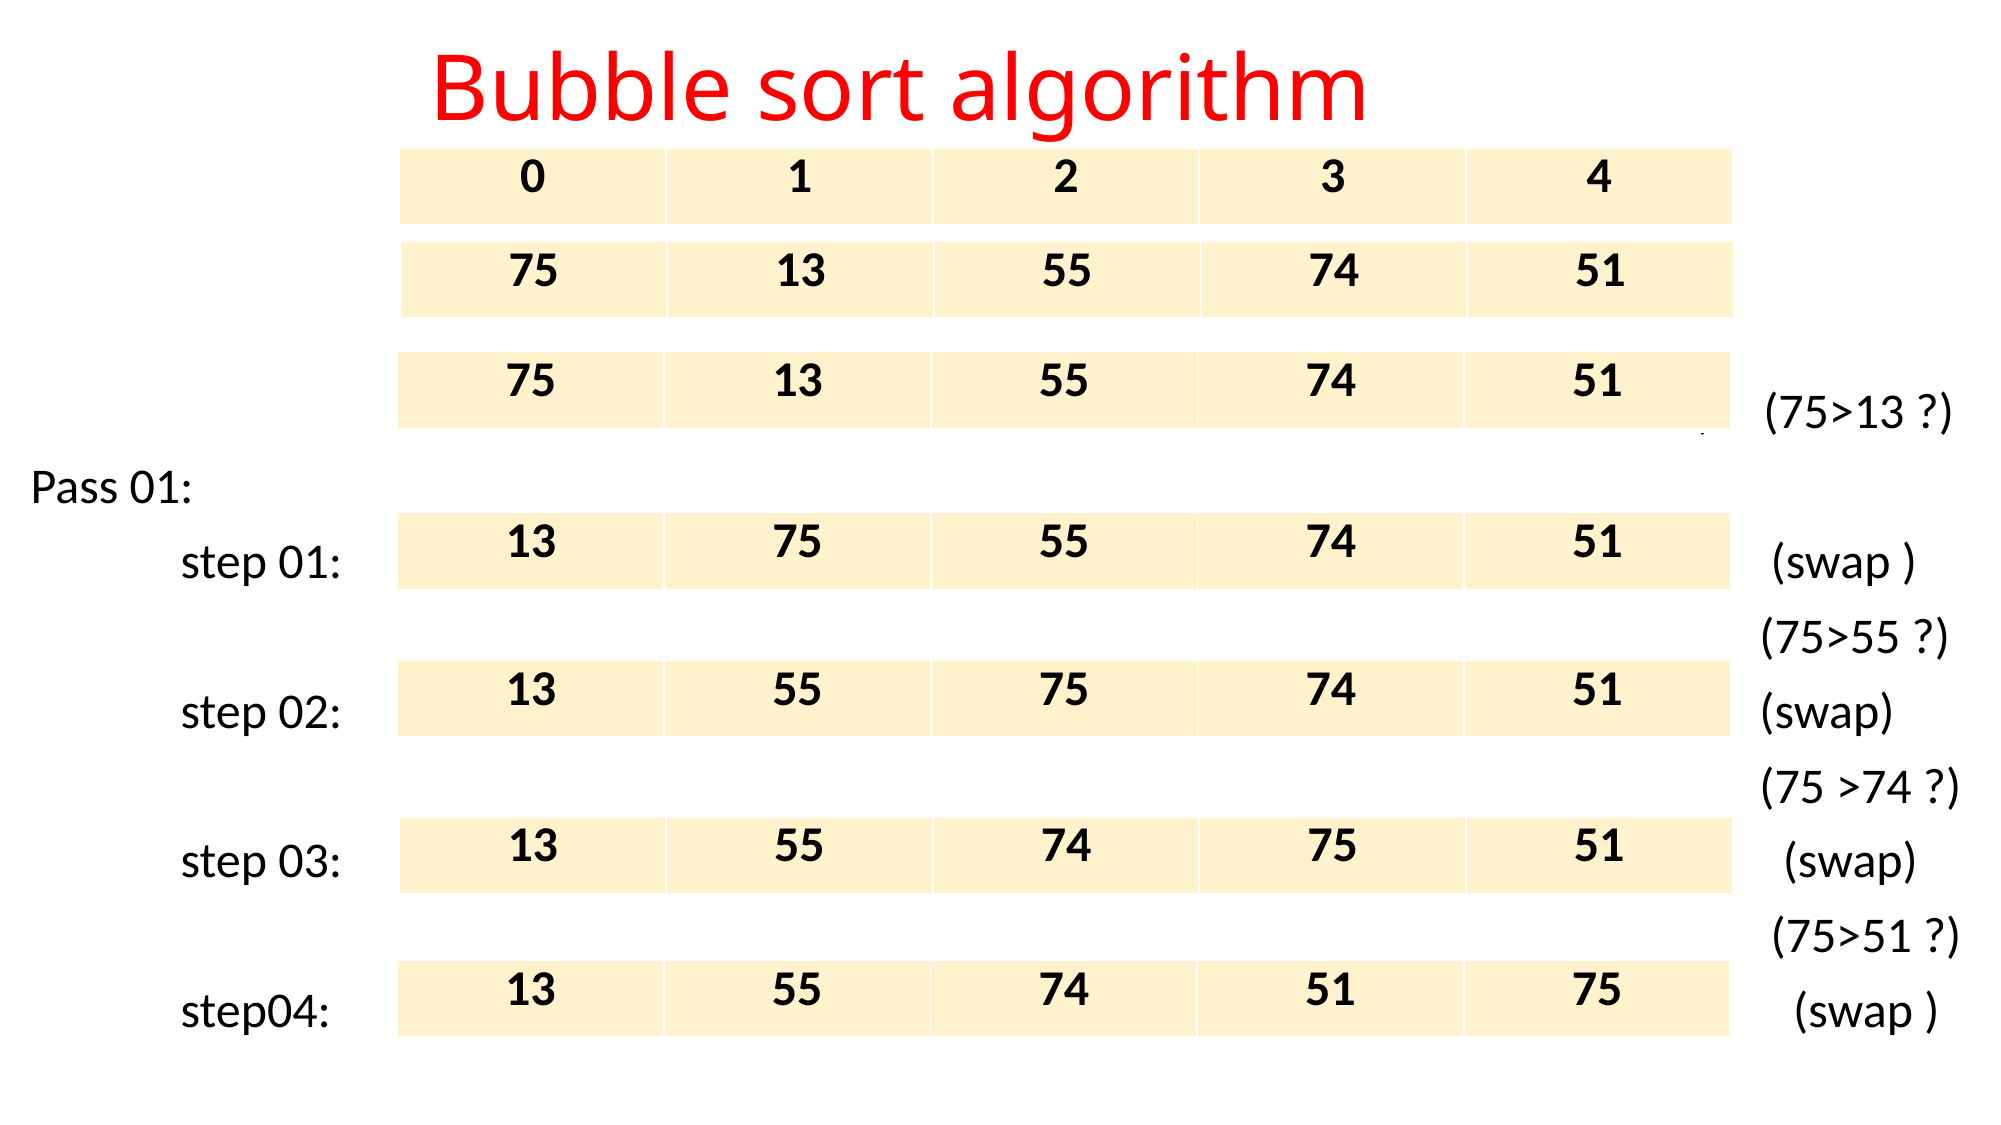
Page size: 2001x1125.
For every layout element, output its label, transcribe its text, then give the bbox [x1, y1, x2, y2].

table_header 74 [1198, 352, 1463, 428]
table_header 51 [1465, 661, 1730, 736]
table_header 75 [1200, 818, 1465, 893]
table_header 74 [1198, 513, 1463, 589]
table_header 55 [932, 513, 1197, 589]
table_header 3 [1200, 149, 1465, 224]
table_header 1 [667, 149, 932, 224]
table_header 74 [934, 818, 1198, 893]
table_header 55 [665, 661, 930, 736]
table_header 75 [1465, 961, 1729, 1036]
table_header 51 [1198, 961, 1463, 1036]
title Bubble sort algorithm [272, 31, 1601, 147]
table_header 55 [665, 961, 930, 1036]
table_header 51 [1465, 513, 1730, 589]
table_header 13 [398, 661, 663, 736]
table_header 75 [398, 352, 663, 428]
table_header 13 [665, 352, 930, 428]
table_header 55 [667, 818, 932, 893]
table_header 75 [932, 661, 1197, 736]
table_header 51 [1468, 242, 1733, 317]
subtitle ( (75>13 ?) Pass 01: step 01: (swap ) (75>55 ?) step 02: (swap) (75 >74 ?) step 03: (swap) (75>51 ?) step04: (swap ) [15, 147, 1984, 1109]
table_header 2 [934, 149, 1198, 224]
table_header 74 [1201, 242, 1466, 317]
table_header 75 [665, 513, 930, 589]
table_header 55 [935, 242, 1200, 317]
table_header 51 [1465, 352, 1730, 428]
table_header 4 [1467, 149, 1732, 224]
table_header 74 [1198, 661, 1463, 736]
table_header 13 [668, 242, 933, 317]
table_header 13 [398, 513, 663, 589]
table_header 13 [398, 961, 663, 1036]
table_header 13 [400, 818, 665, 893]
table_header 55 [932, 352, 1197, 428]
table_header 51 [1467, 818, 1732, 893]
table_header 75 [401, 242, 666, 317]
table_header 74 [931, 961, 1196, 1036]
table_header 0 [400, 149, 665, 224]
